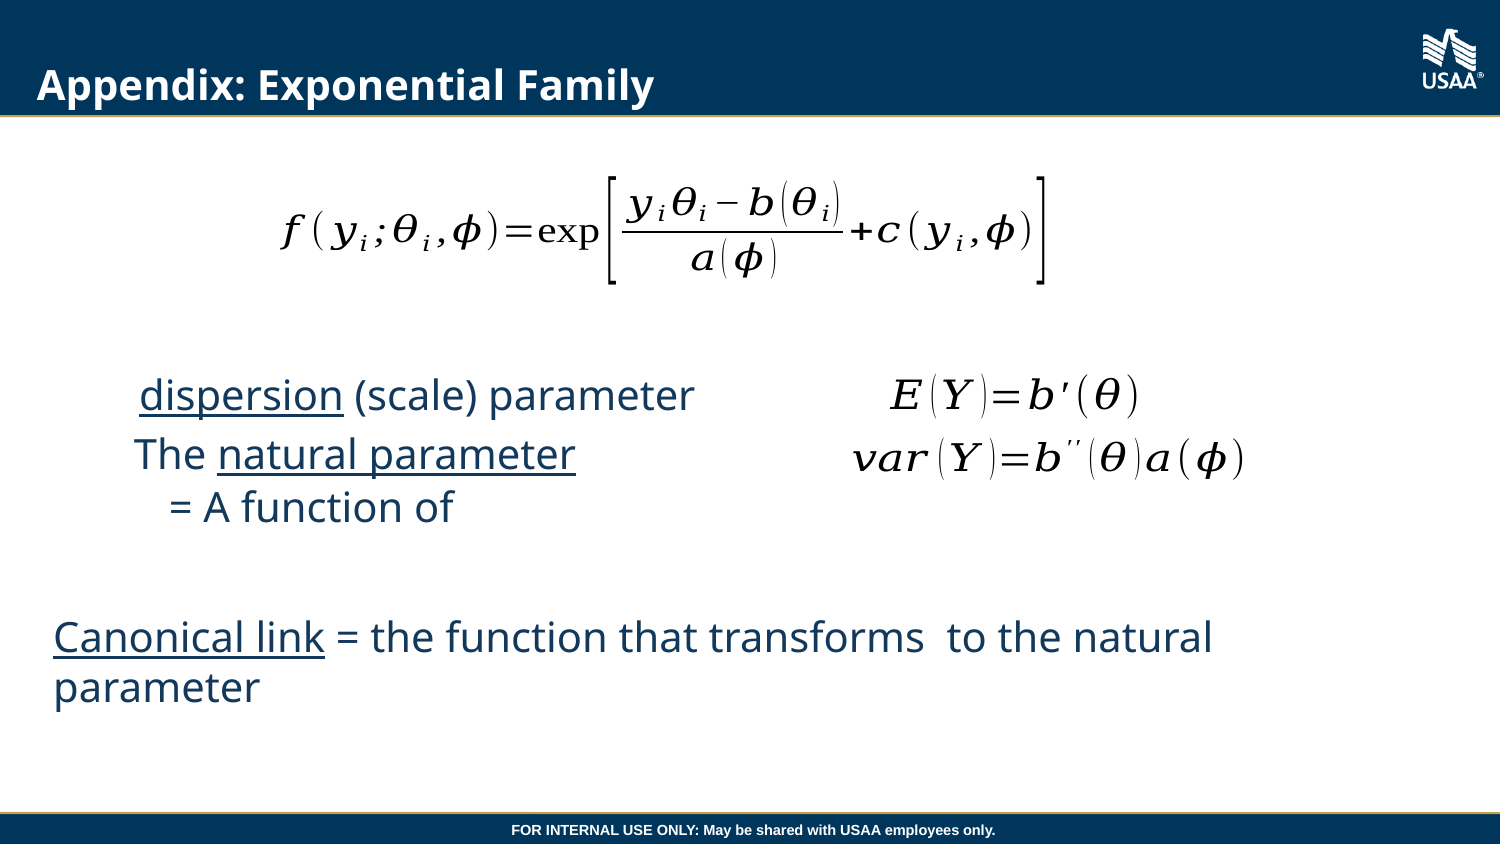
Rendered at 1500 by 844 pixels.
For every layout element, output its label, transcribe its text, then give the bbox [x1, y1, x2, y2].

title Appendix: Exponential Family [21, 14, 1373, 117]
